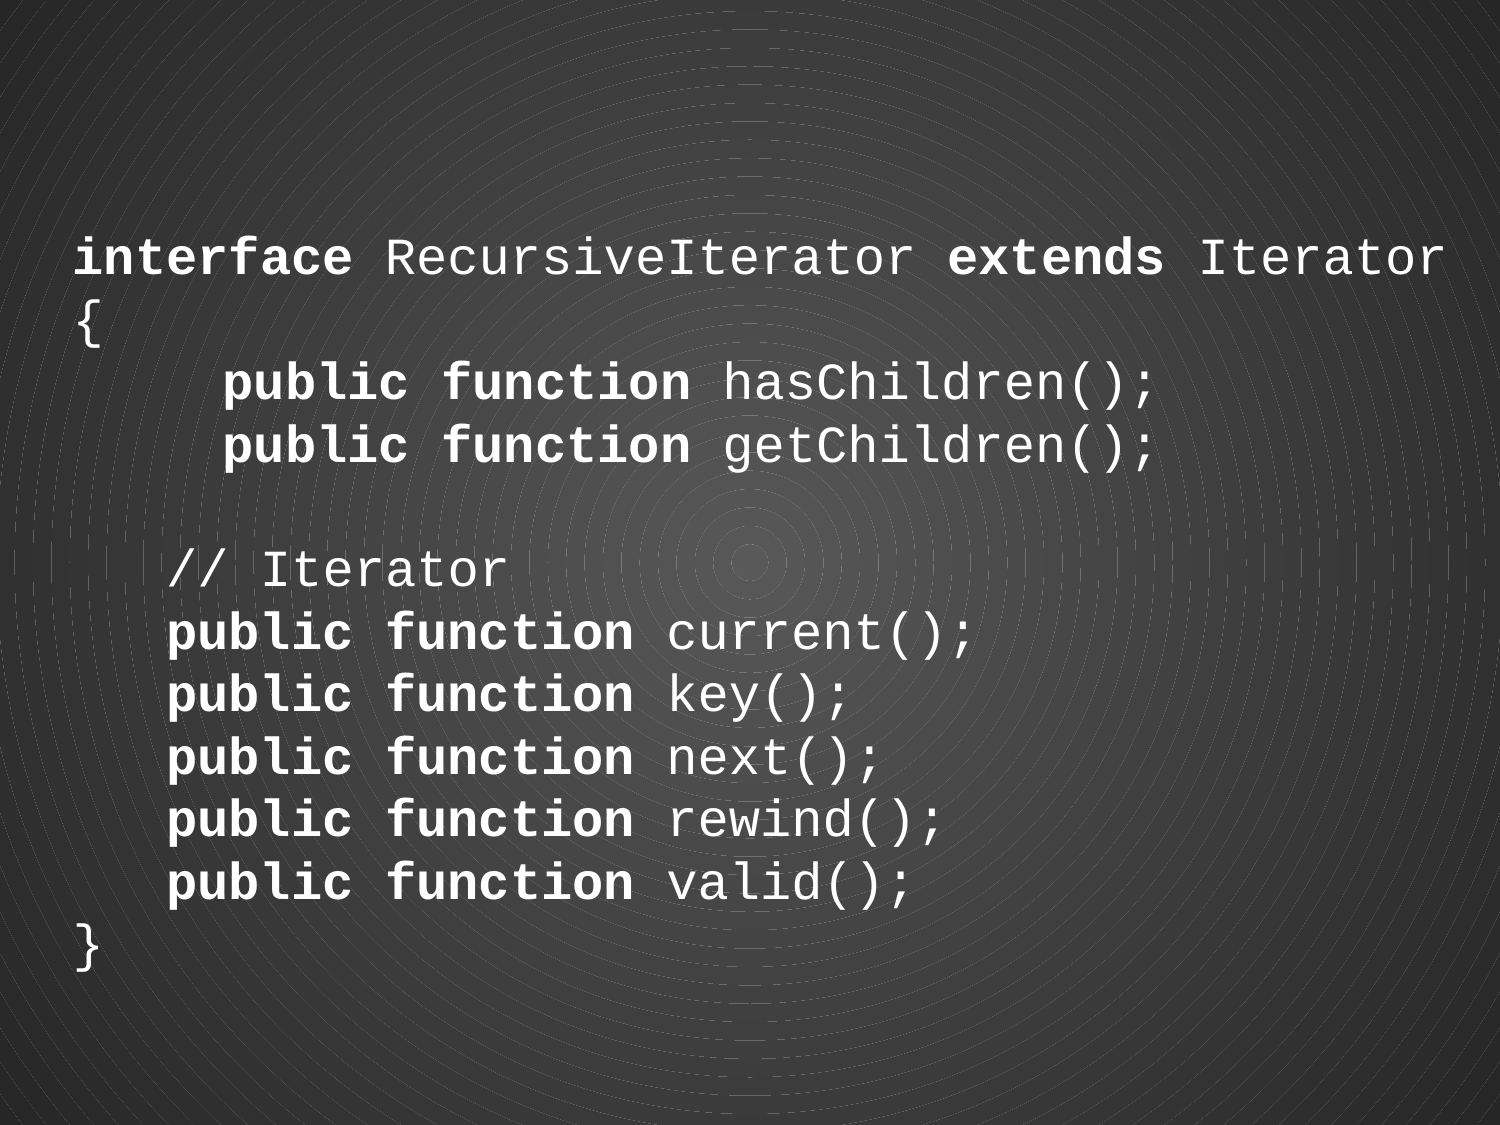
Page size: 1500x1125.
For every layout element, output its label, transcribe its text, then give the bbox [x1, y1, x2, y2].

text_box interface RecursiveIterator extends Iterator { public function hasChildren(); public function getChildren(); // Iterator public function current(); public function key(); public function next(); public function rewind(); public function valid(); } [57, 215, 1500, 980]
text_box [57, 79, 1448, 215]
text_box [57, 980, 1448, 1049]
